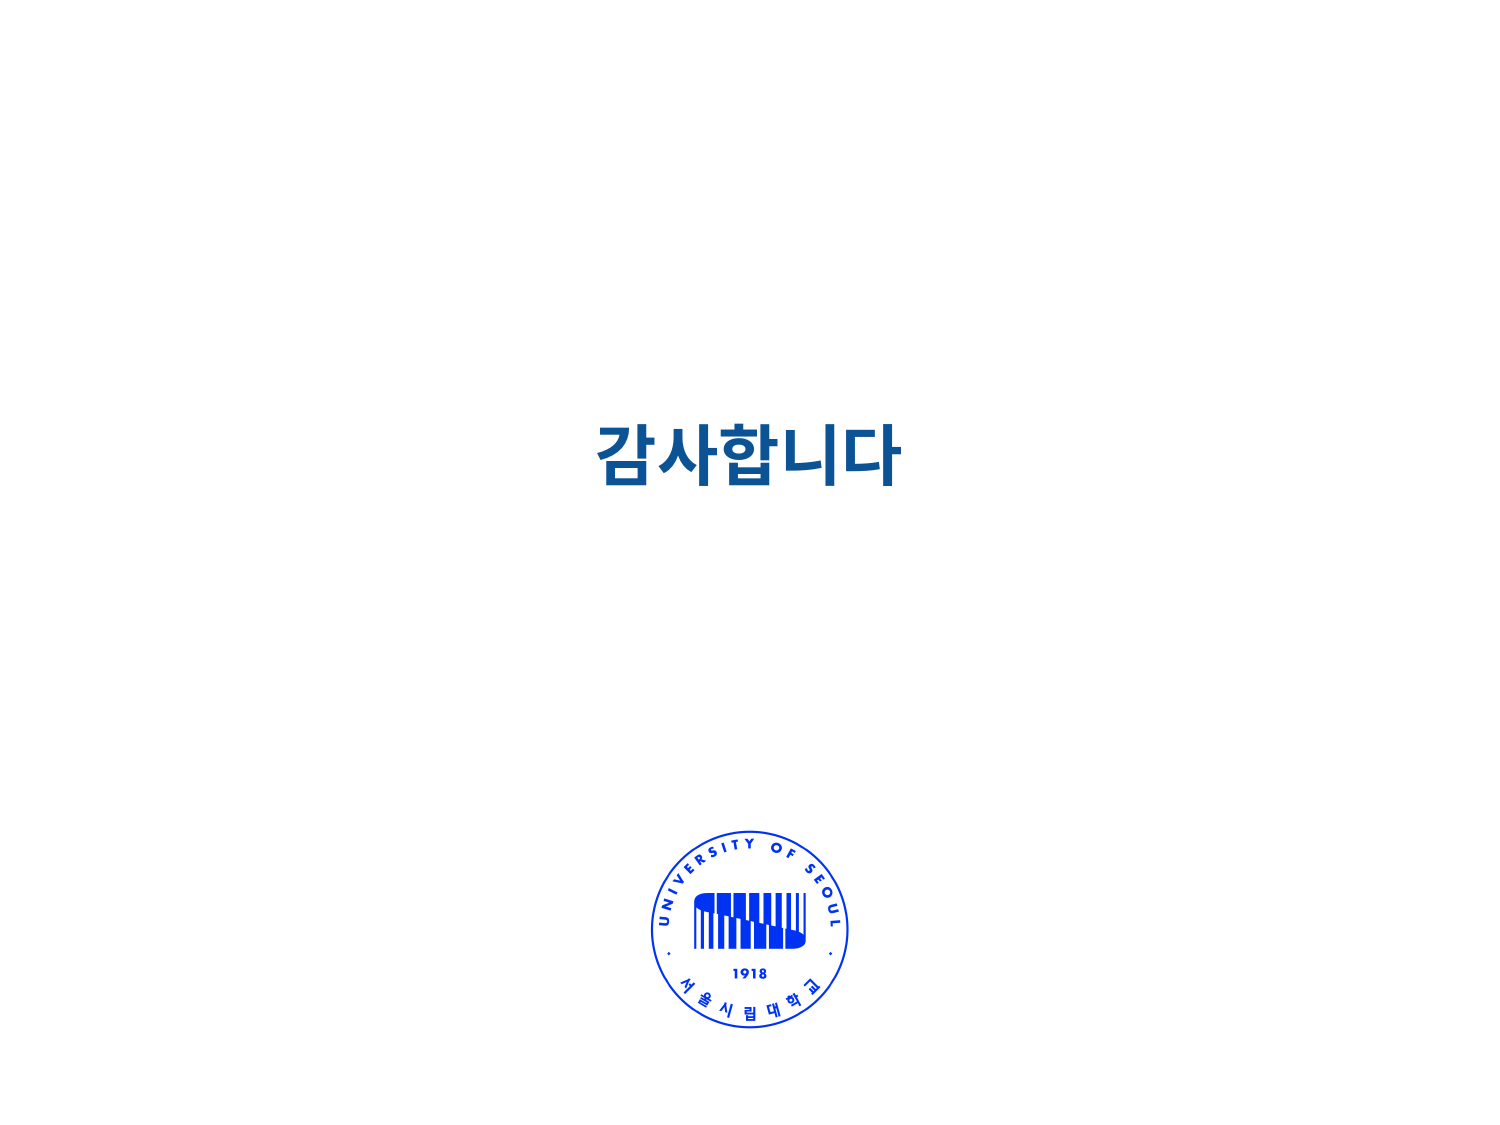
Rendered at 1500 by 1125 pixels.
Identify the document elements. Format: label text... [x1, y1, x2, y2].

picture [648, 829, 851, 1030]
title 감사합니다 [245, 285, 1254, 503]
